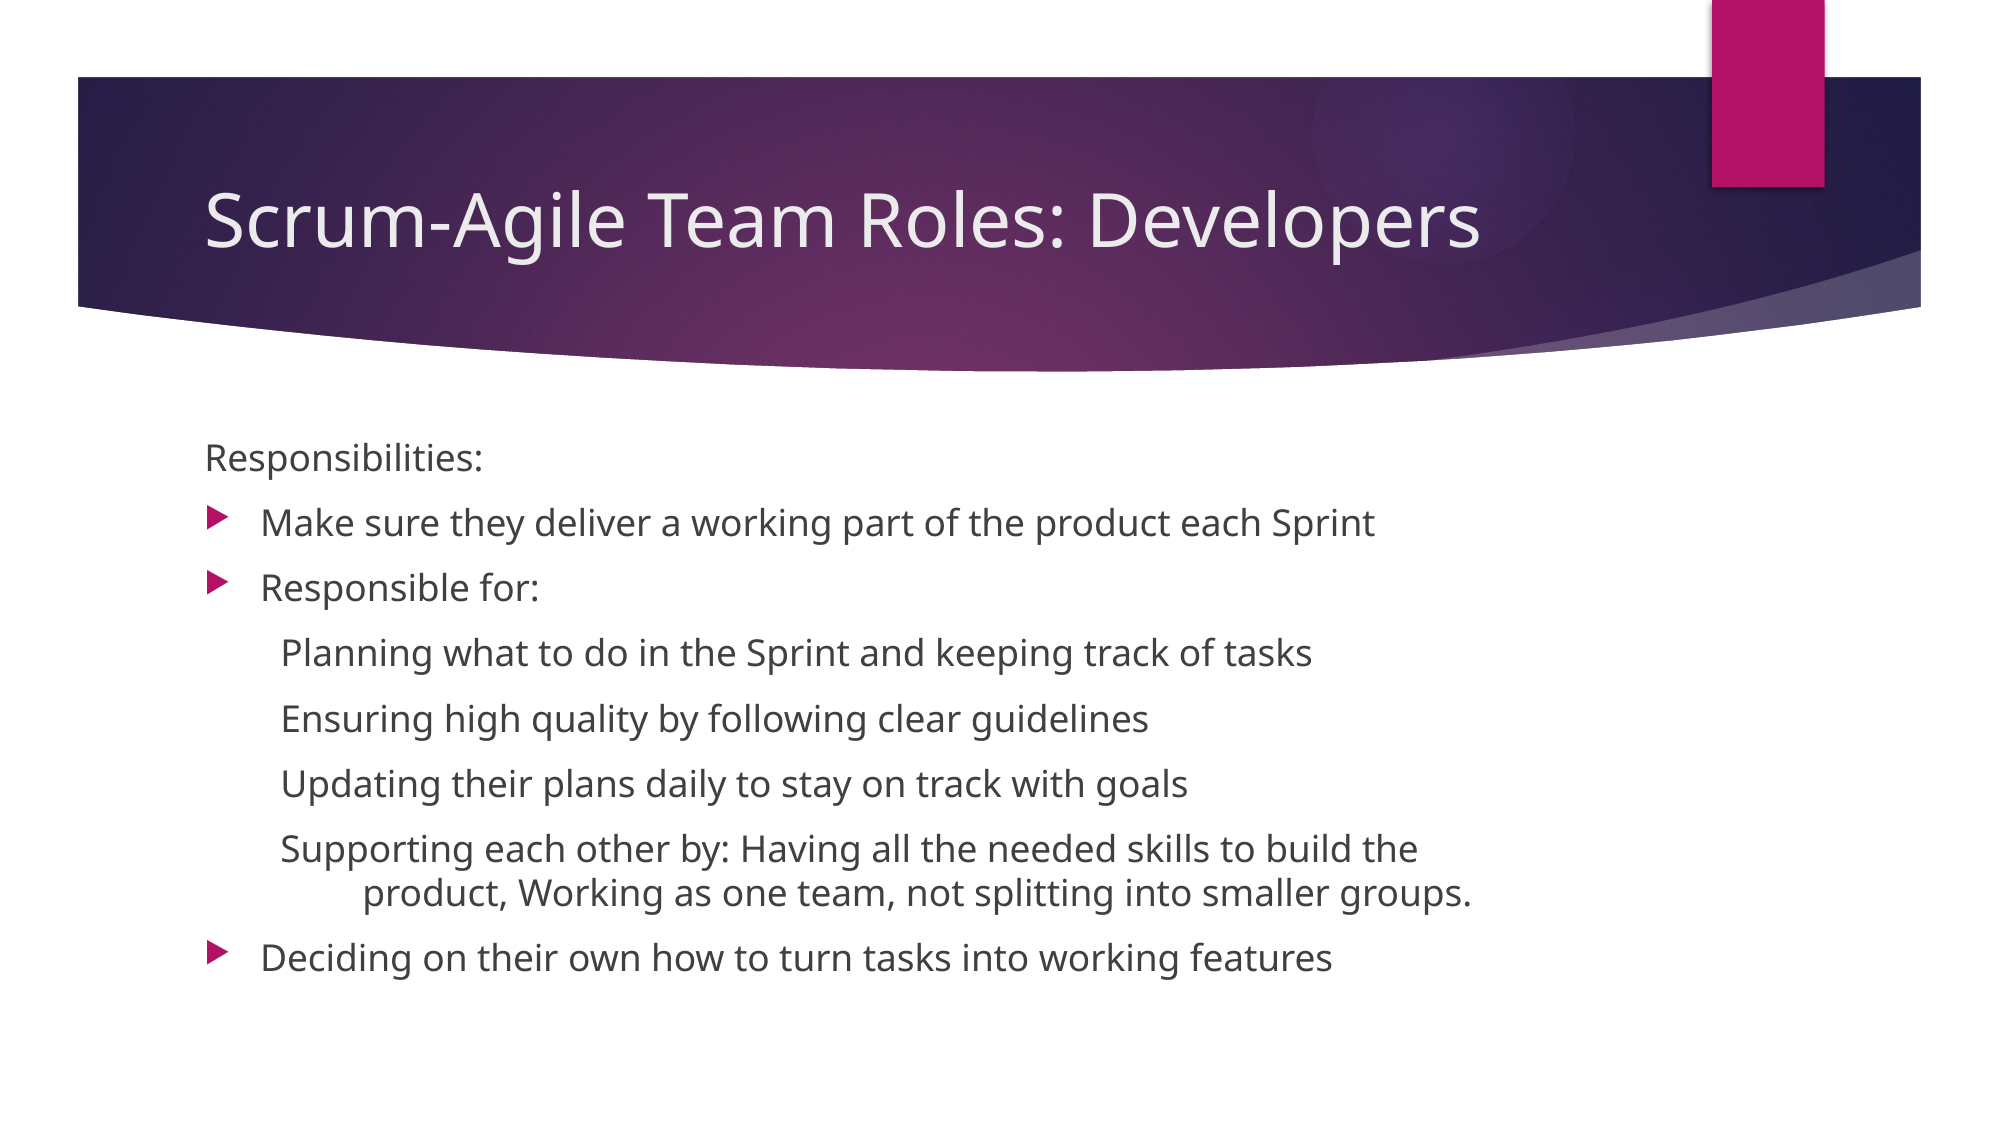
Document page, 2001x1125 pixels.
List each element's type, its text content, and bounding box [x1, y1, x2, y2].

title Scrum-Agile Team Roles: Developers [189, 159, 1627, 276]
list Responsibilities: Make sure they deliver a working part of the product each Sprint Responsible for: Planning what to do in the Sprint and keeping track of tasks Ensuring high quality by following clear guidelines Updating their plans daily to stay on track with goals Supporting each other by: Having all the needed skills to build the product, Working as one team, not splitting into smaller groups. Deciding on their own how to turn tasks into working features [189, 427, 1638, 988]
